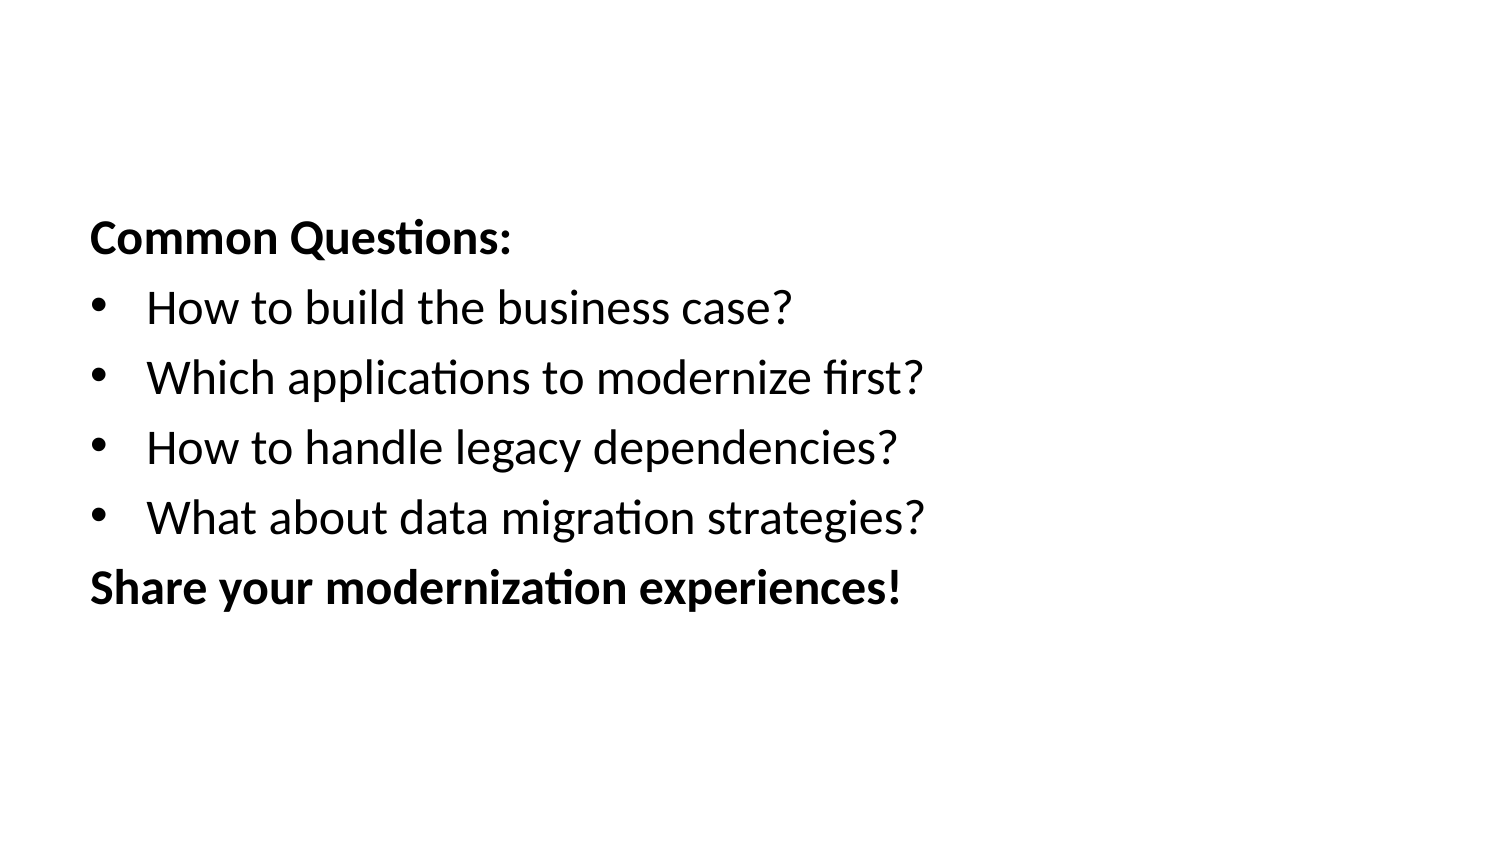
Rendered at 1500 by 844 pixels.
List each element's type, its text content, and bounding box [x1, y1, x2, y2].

list Common Questions: How to build the business case? Which applications to modernize first? How to handle legacy dependencies? What about data migration strategies? Share your modernization experiences! [75, 196, 1425, 754]
